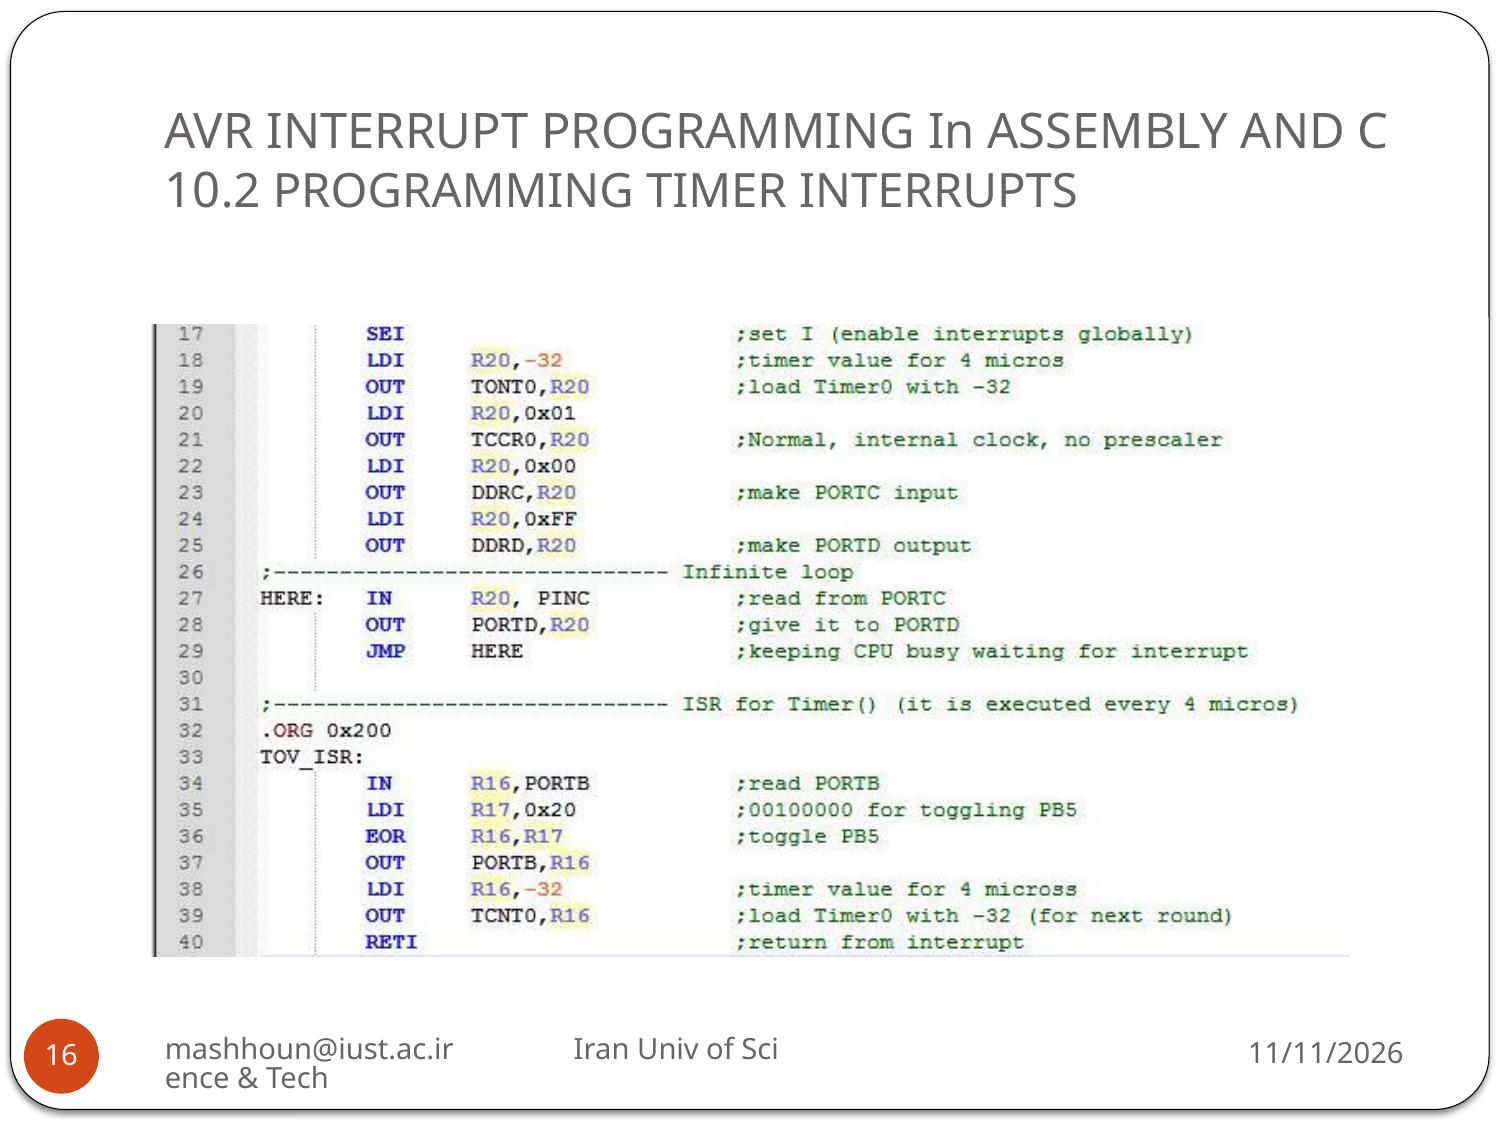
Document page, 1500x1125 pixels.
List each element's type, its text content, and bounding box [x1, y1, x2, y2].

slide_number 16 [23, 1018, 99, 1094]
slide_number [1012, 1015, 1419, 1094]
picture [149, 324, 1351, 957]
footer mashhoun@iust.ac.ir Iran Univ of Science & Tech [150, 1012, 800, 1088]
title AVR INTERRUPT PROGRAMMING In ASSEMBLY AND C 10.2 PROGRAMMING TIMER INTERRUPTS [150, 45, 1425, 233]
